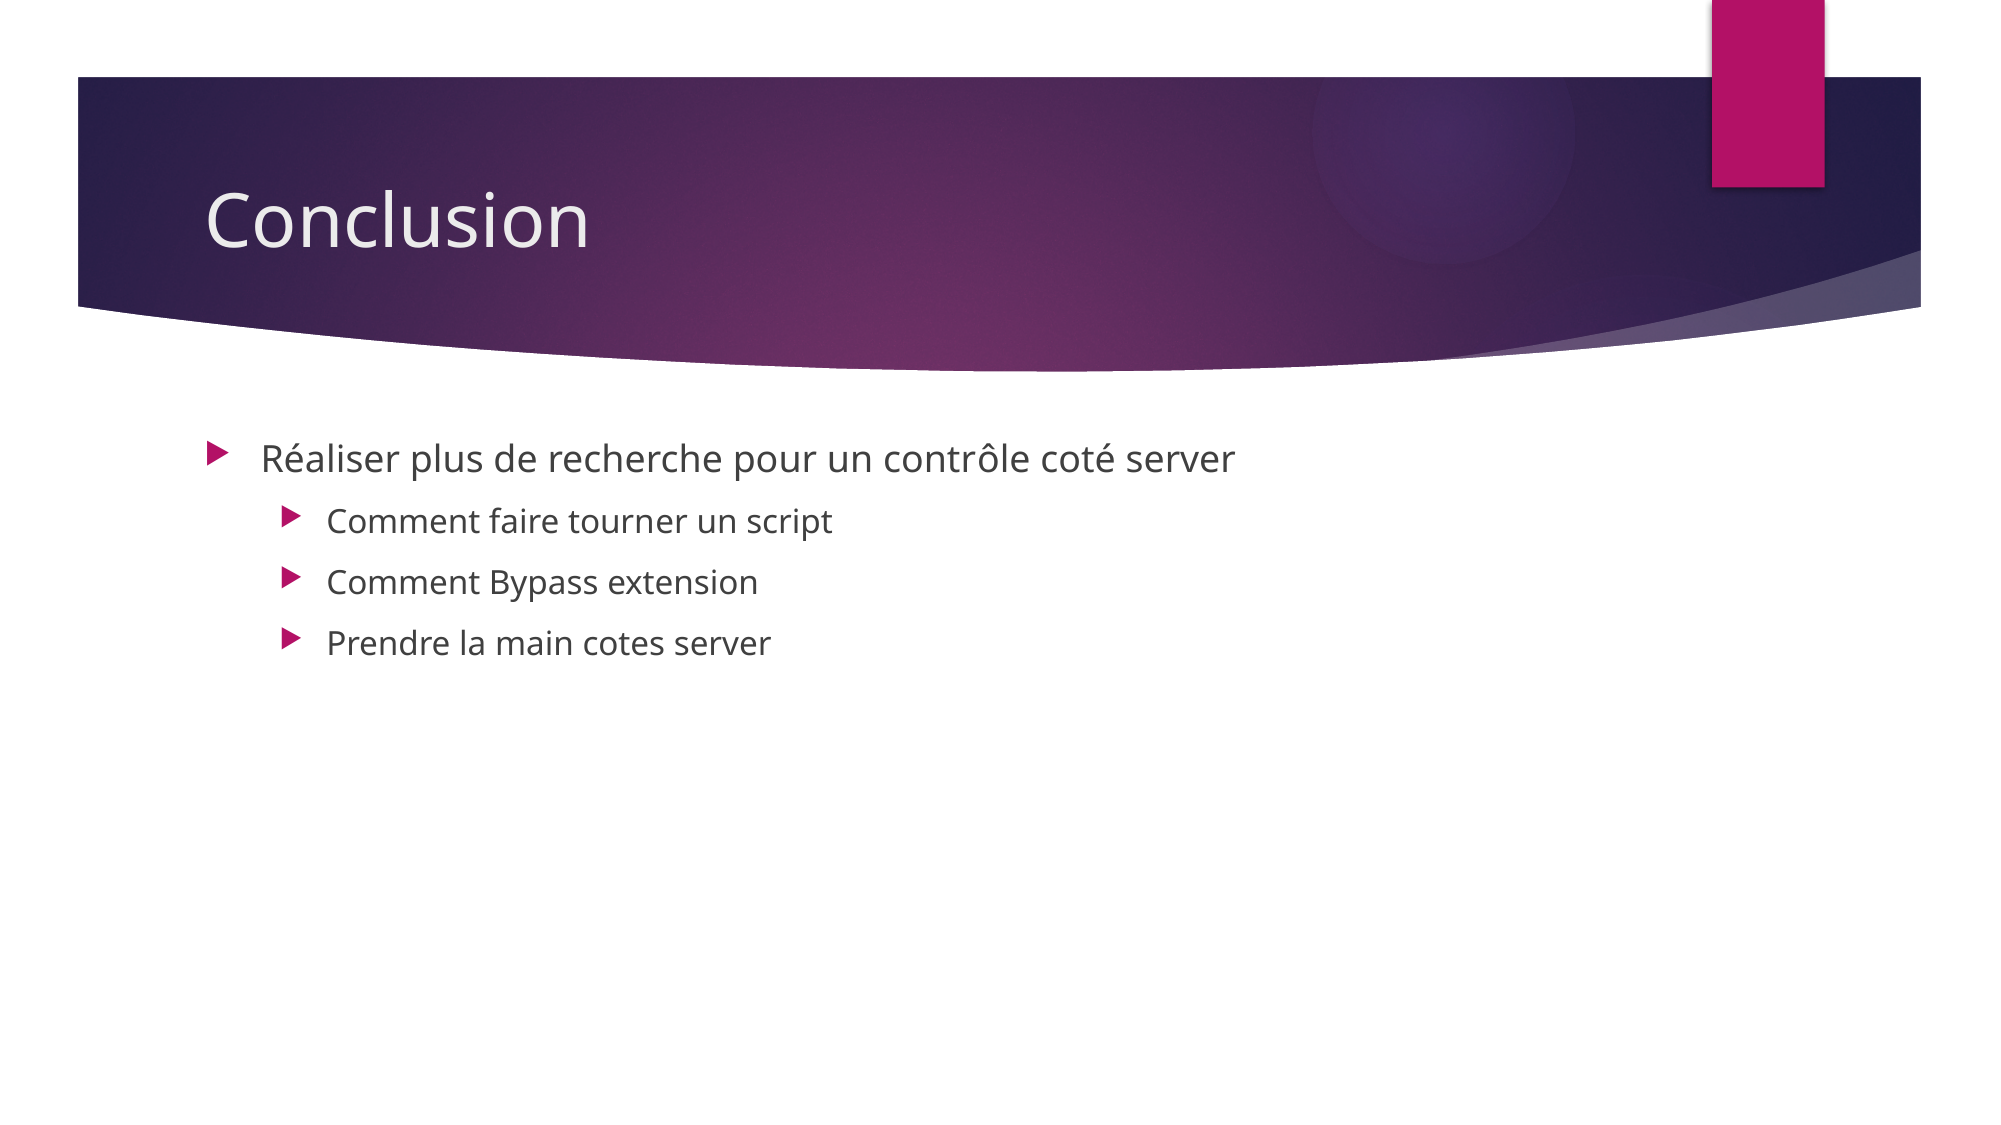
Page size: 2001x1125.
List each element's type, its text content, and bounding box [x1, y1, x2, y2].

title Conclusion [189, 159, 1627, 276]
list Réaliser plus de recherche pour un contrôle coté server Comment faire tourner un script Comment Bypass extension Prendre la main cotes server [189, 427, 1638, 988]
